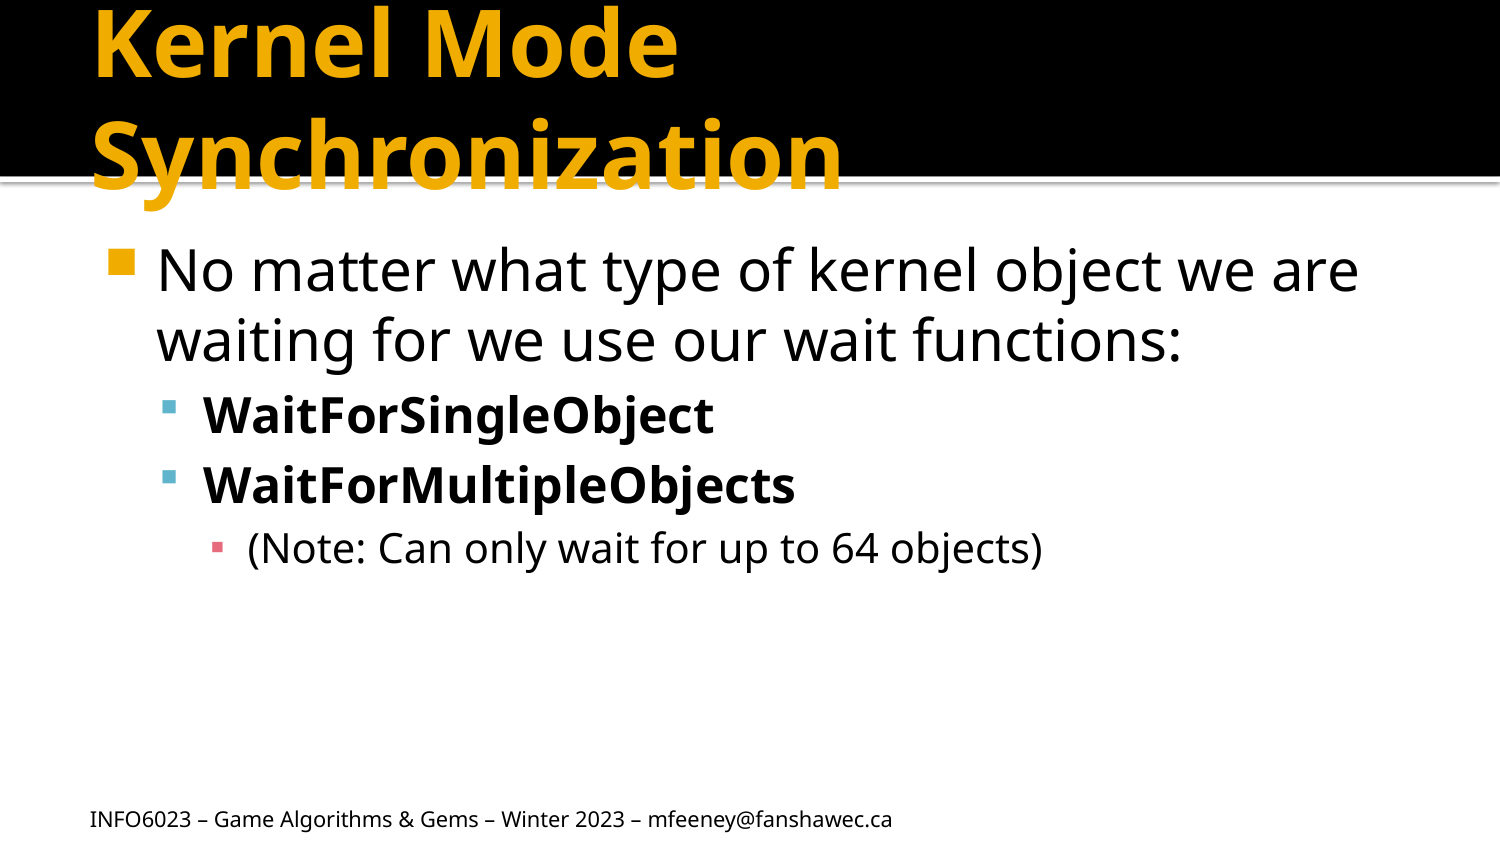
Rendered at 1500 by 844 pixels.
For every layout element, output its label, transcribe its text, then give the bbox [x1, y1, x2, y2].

list No matter what type of kernel object we are waiting for we use our wait functions: WaitForSingleObject WaitForMultipleObjects (Note: Can only wait for up to 64 objects) [75, 218, 1425, 788]
title Kernel Mode Synchronization [75, 19, 1425, 174]
